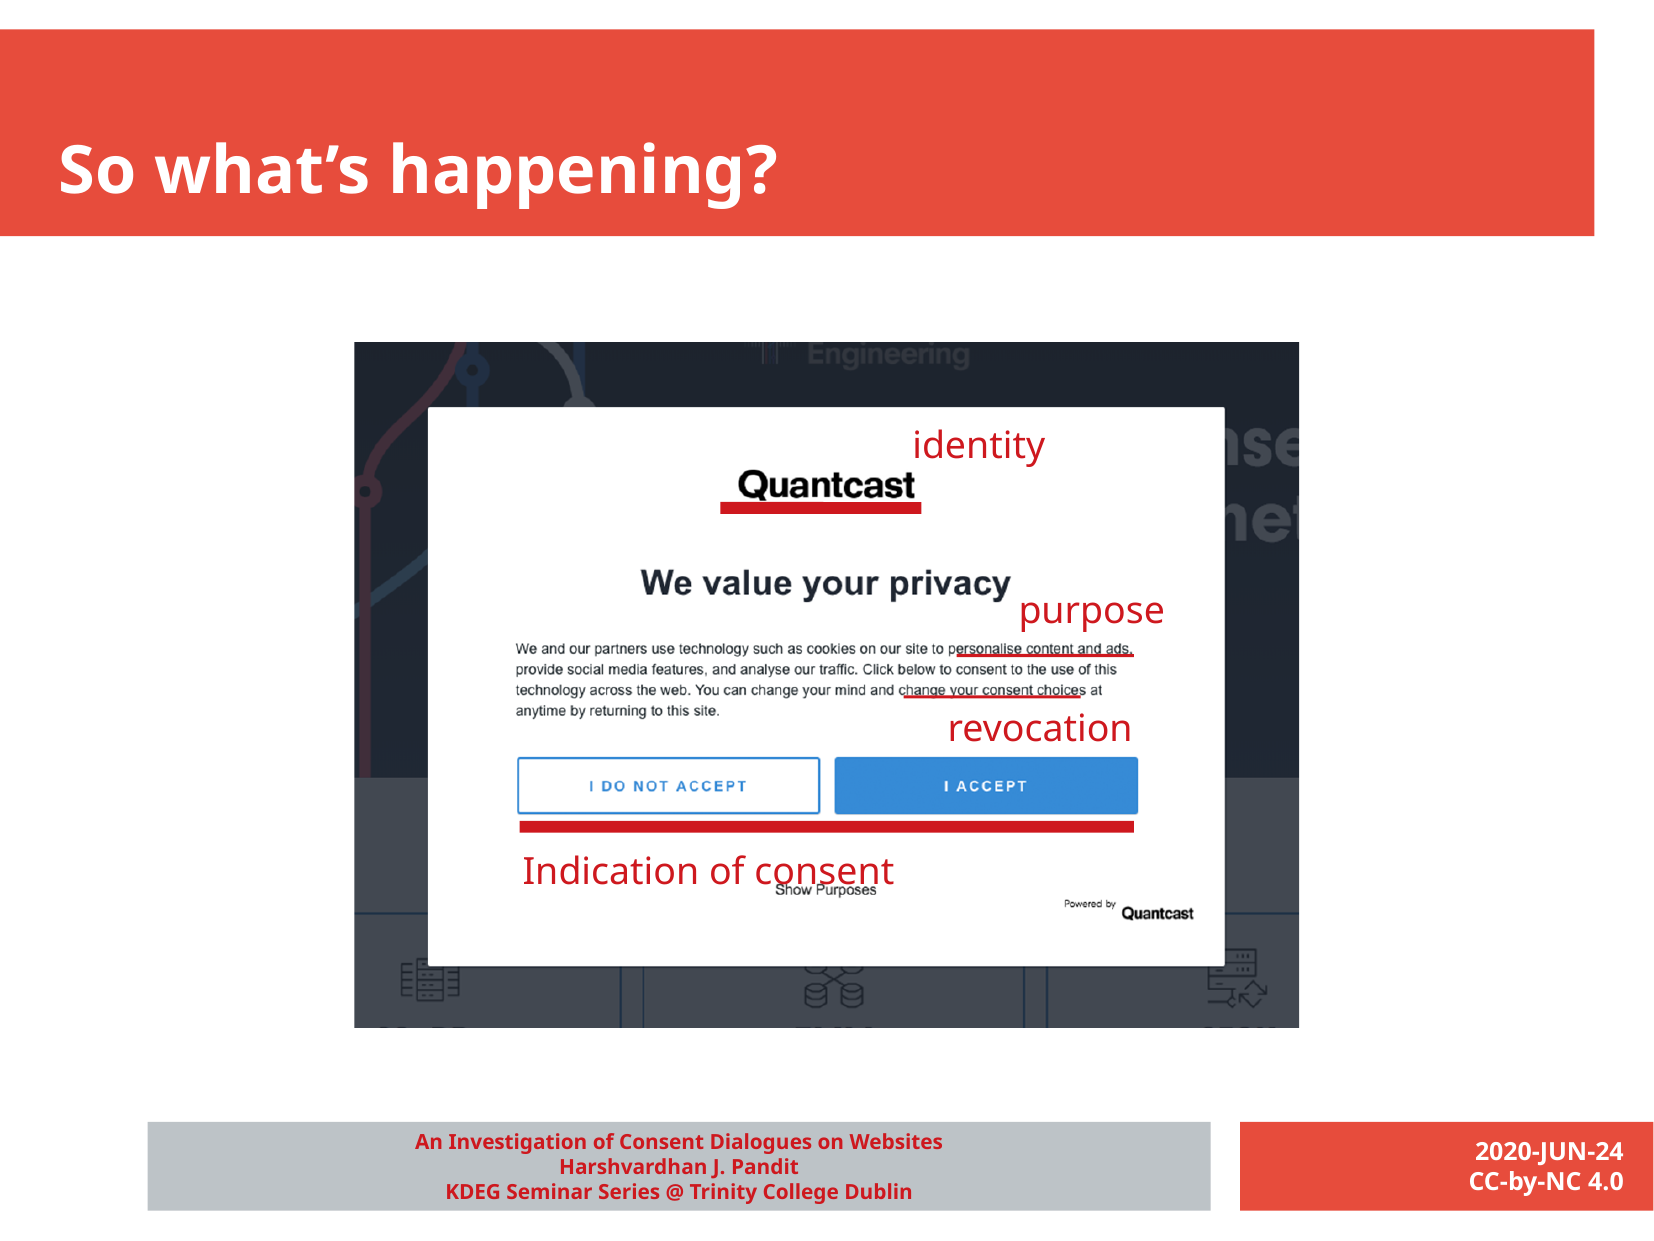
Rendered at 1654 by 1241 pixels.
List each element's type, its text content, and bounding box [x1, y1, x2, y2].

picture [354, 342, 1300, 1028]
text_box So what’s happening? [58, 58, 1595, 207]
